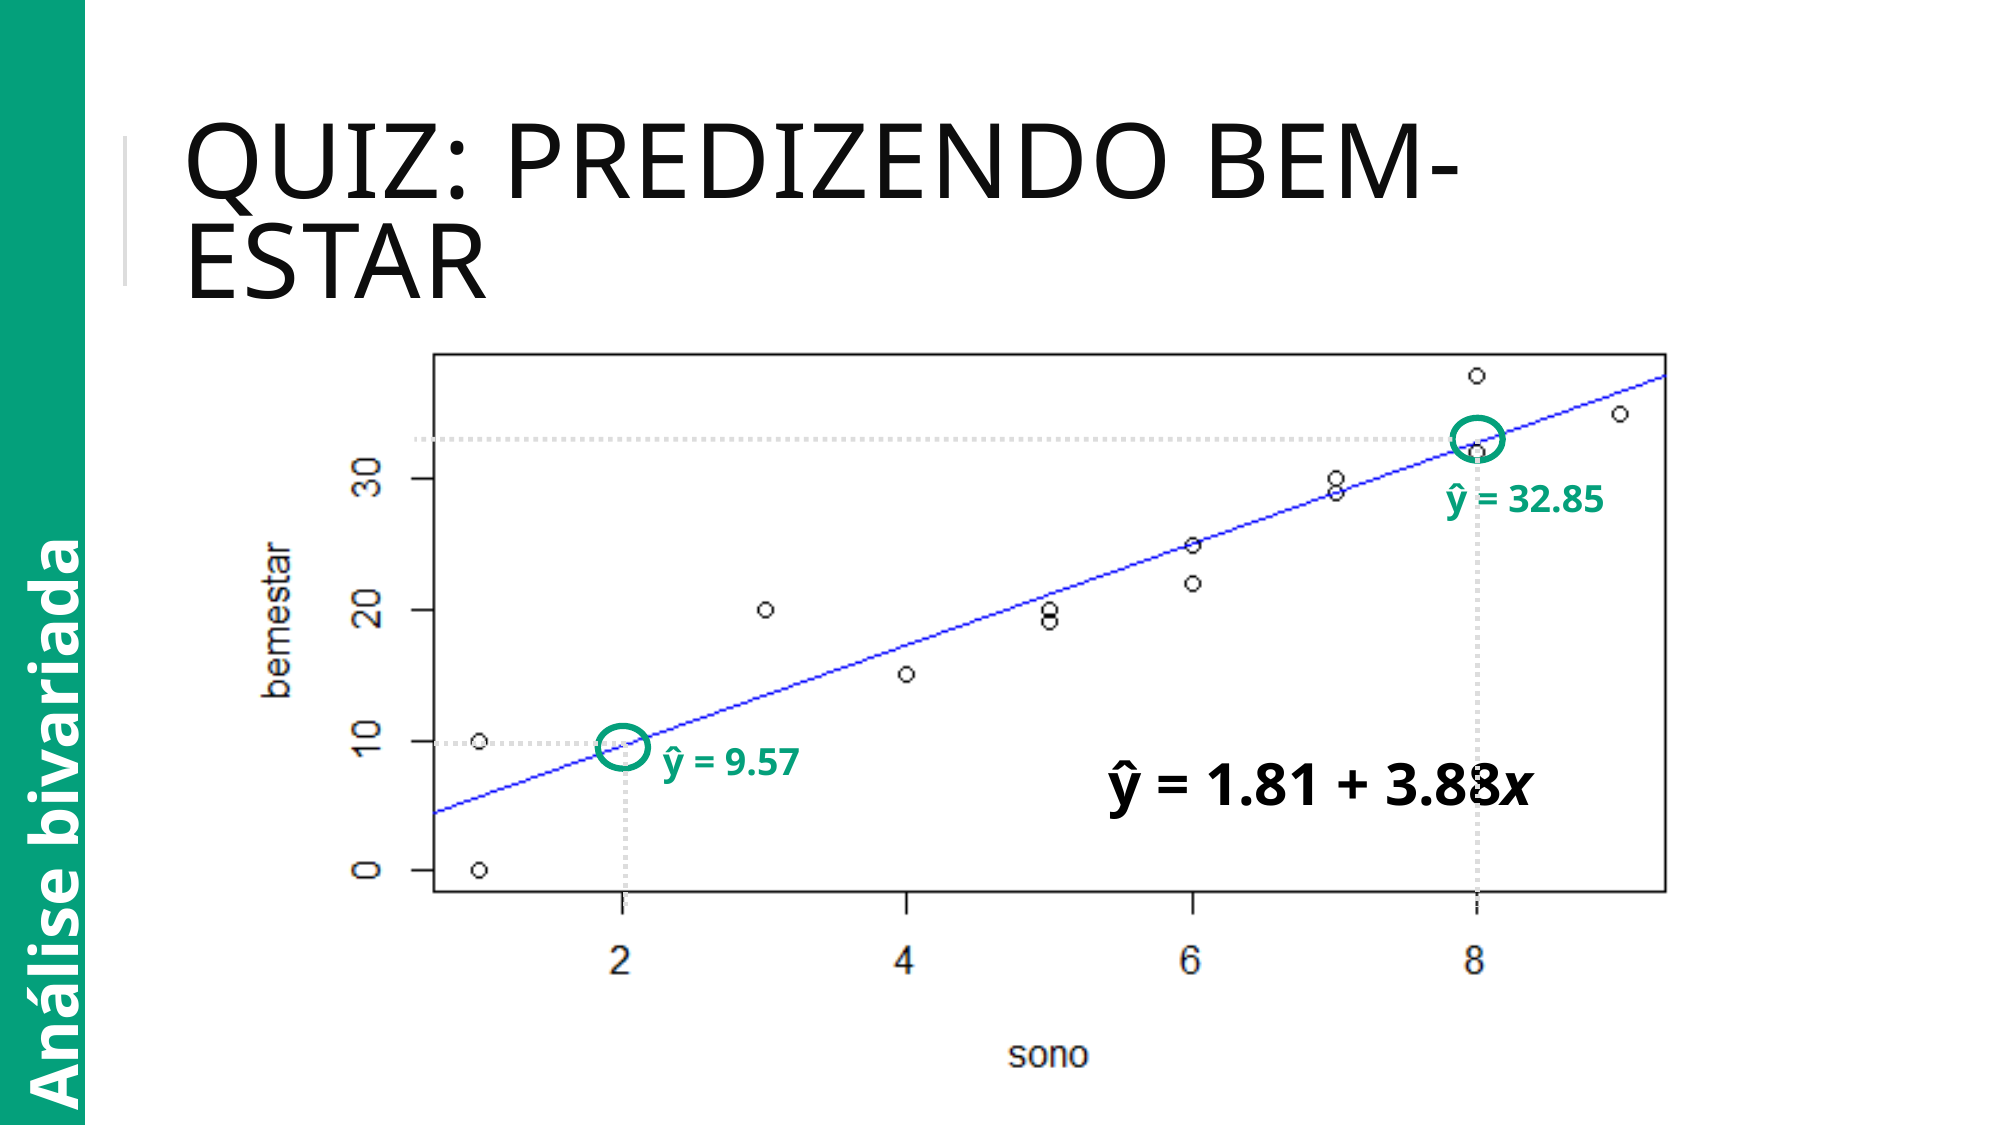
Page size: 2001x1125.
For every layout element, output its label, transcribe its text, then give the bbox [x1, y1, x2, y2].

title QUIz: Predizendo bem-estar [168, 96, 1763, 342]
picture [252, 313, 1727, 1099]
text_box [0, 0, 85, 1125]
text_box Análise bivariada [4, 322, 99, 1125]
